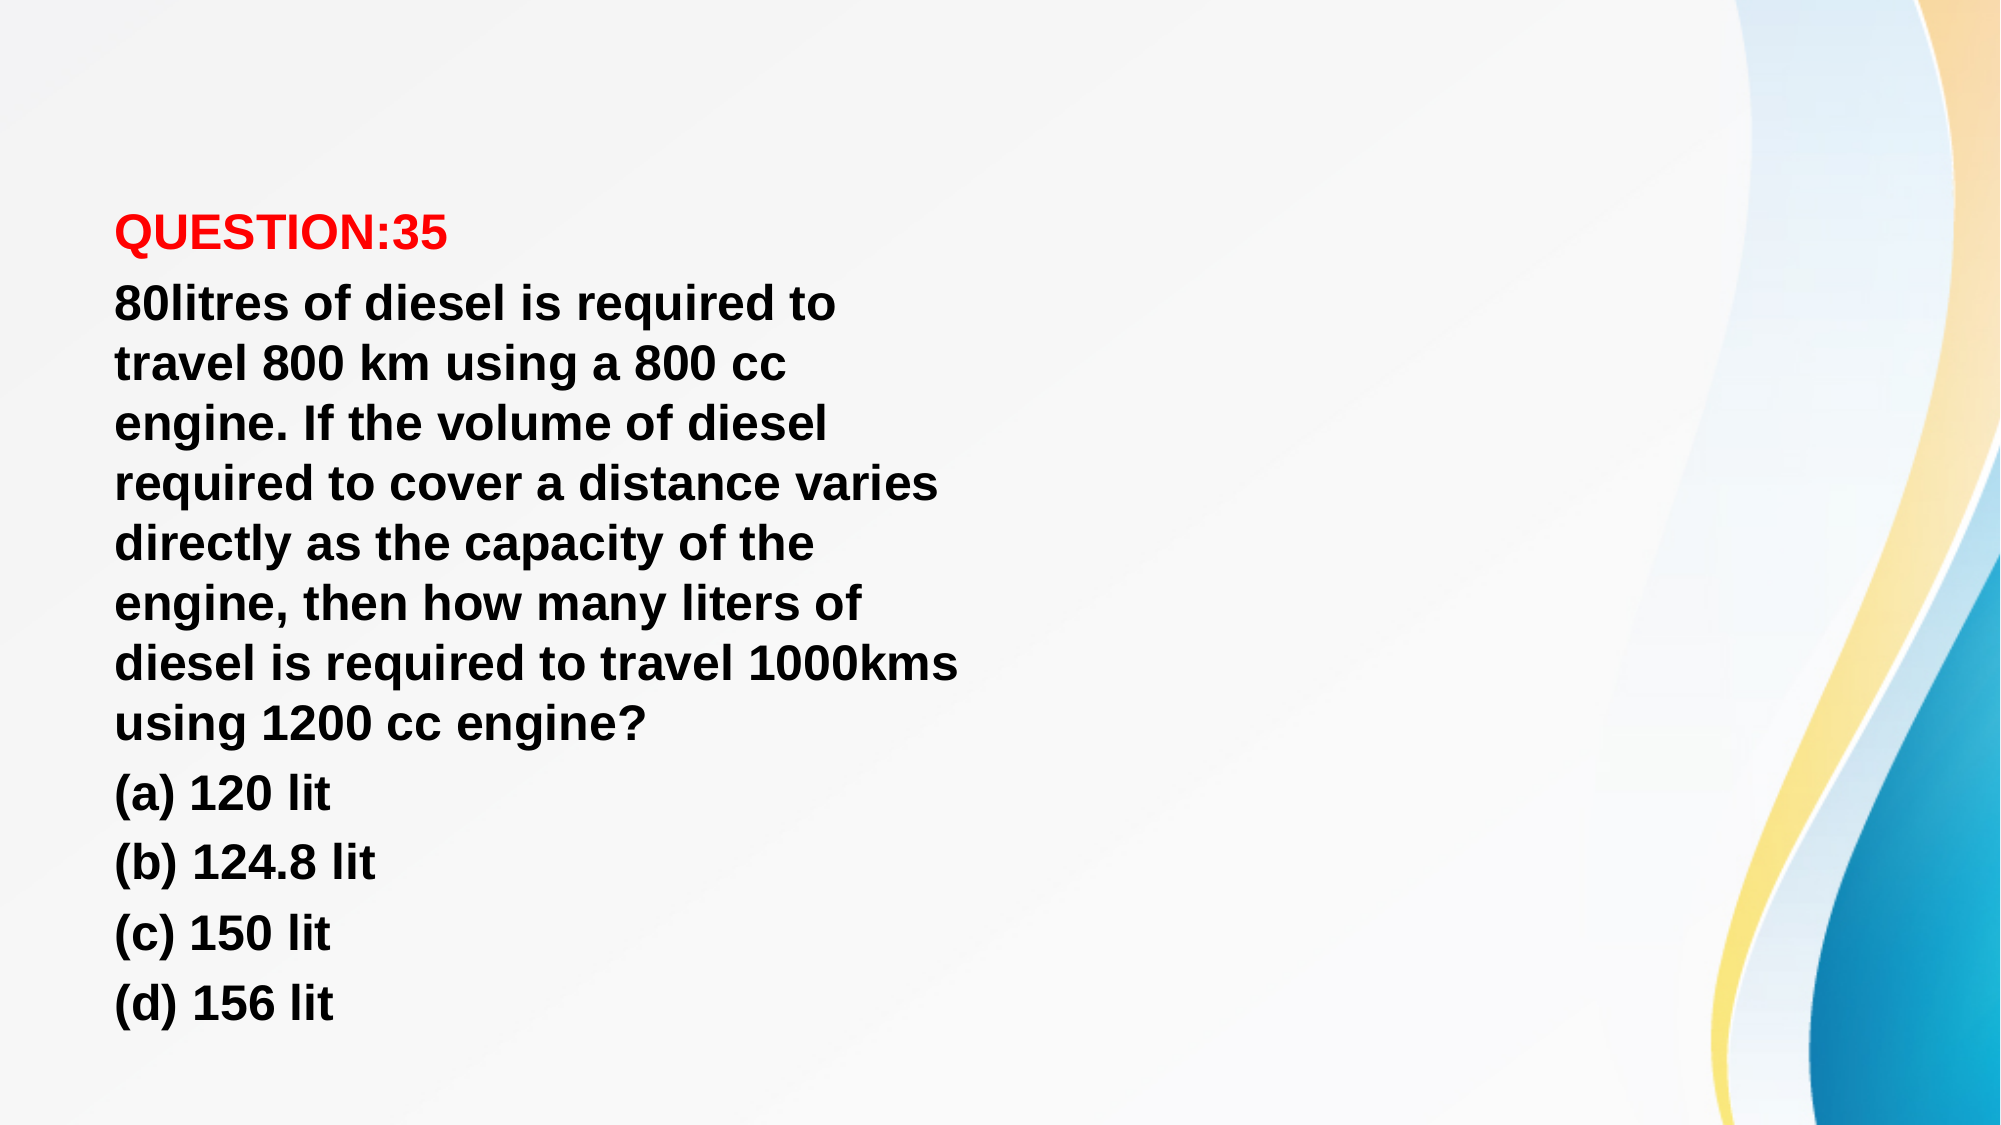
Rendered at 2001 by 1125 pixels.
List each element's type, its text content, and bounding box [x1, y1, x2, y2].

picture [0, 0, 2001, 1125]
list QUESTION:35 80litres of diesel is required to travel 800 km using a 800 cc engine. If the volume of diesel required to cover a distance varies directly as the capacity of the engine, then how many liters of diesel is required to travel 1000kms using 1200 cc engine? (a) 120 lit (b) 124.8 lit (c) 150 lit (d) 156 lit [99, 192, 984, 1006]
